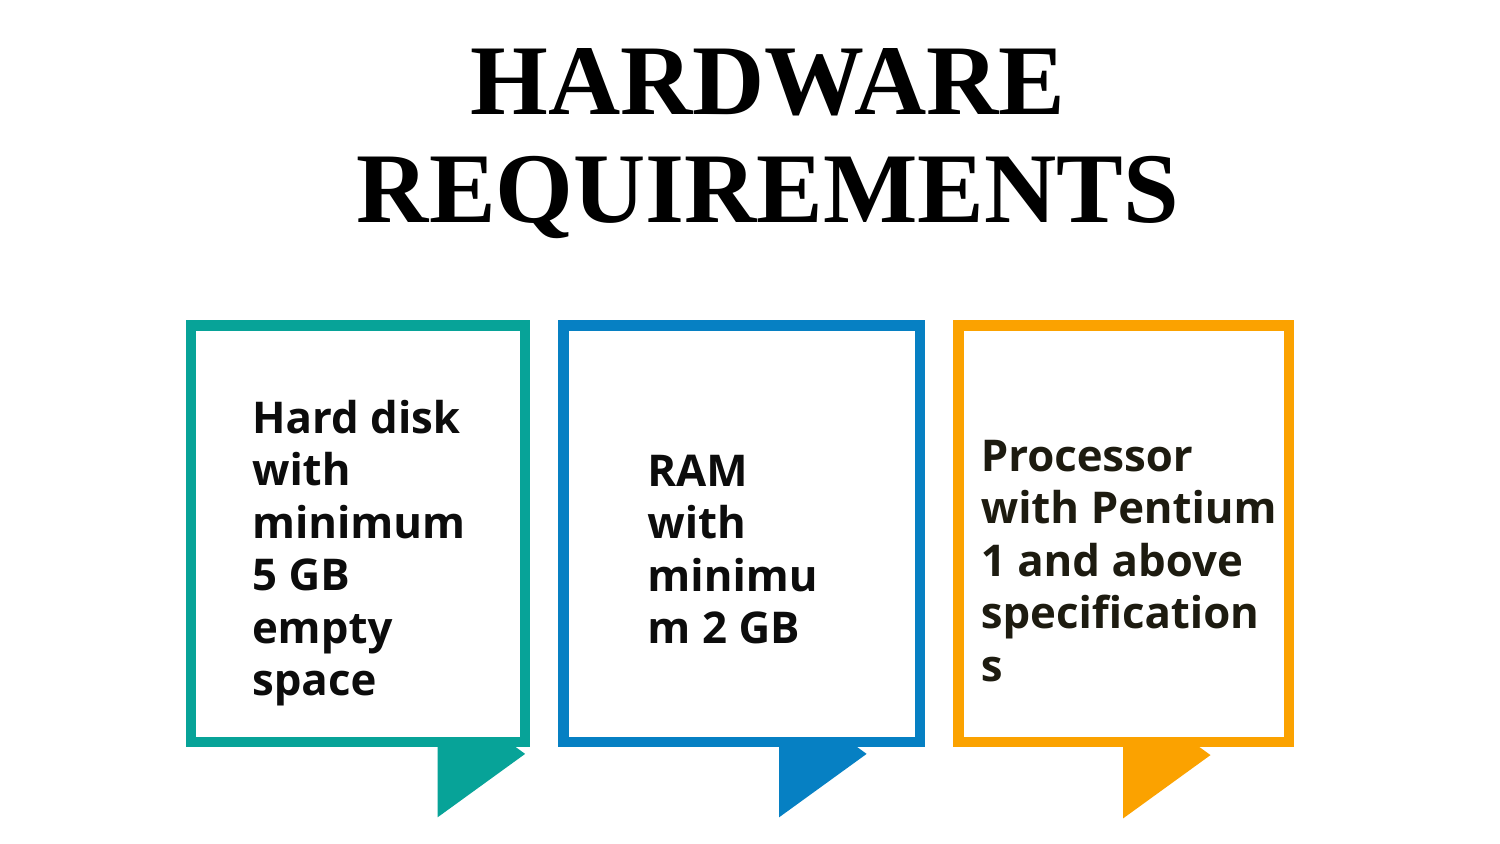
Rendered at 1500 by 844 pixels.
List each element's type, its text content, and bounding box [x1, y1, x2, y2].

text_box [190, 325, 1500, 819]
list HARDWARE REQUIREMENTS [56, 91, 1481, 181]
